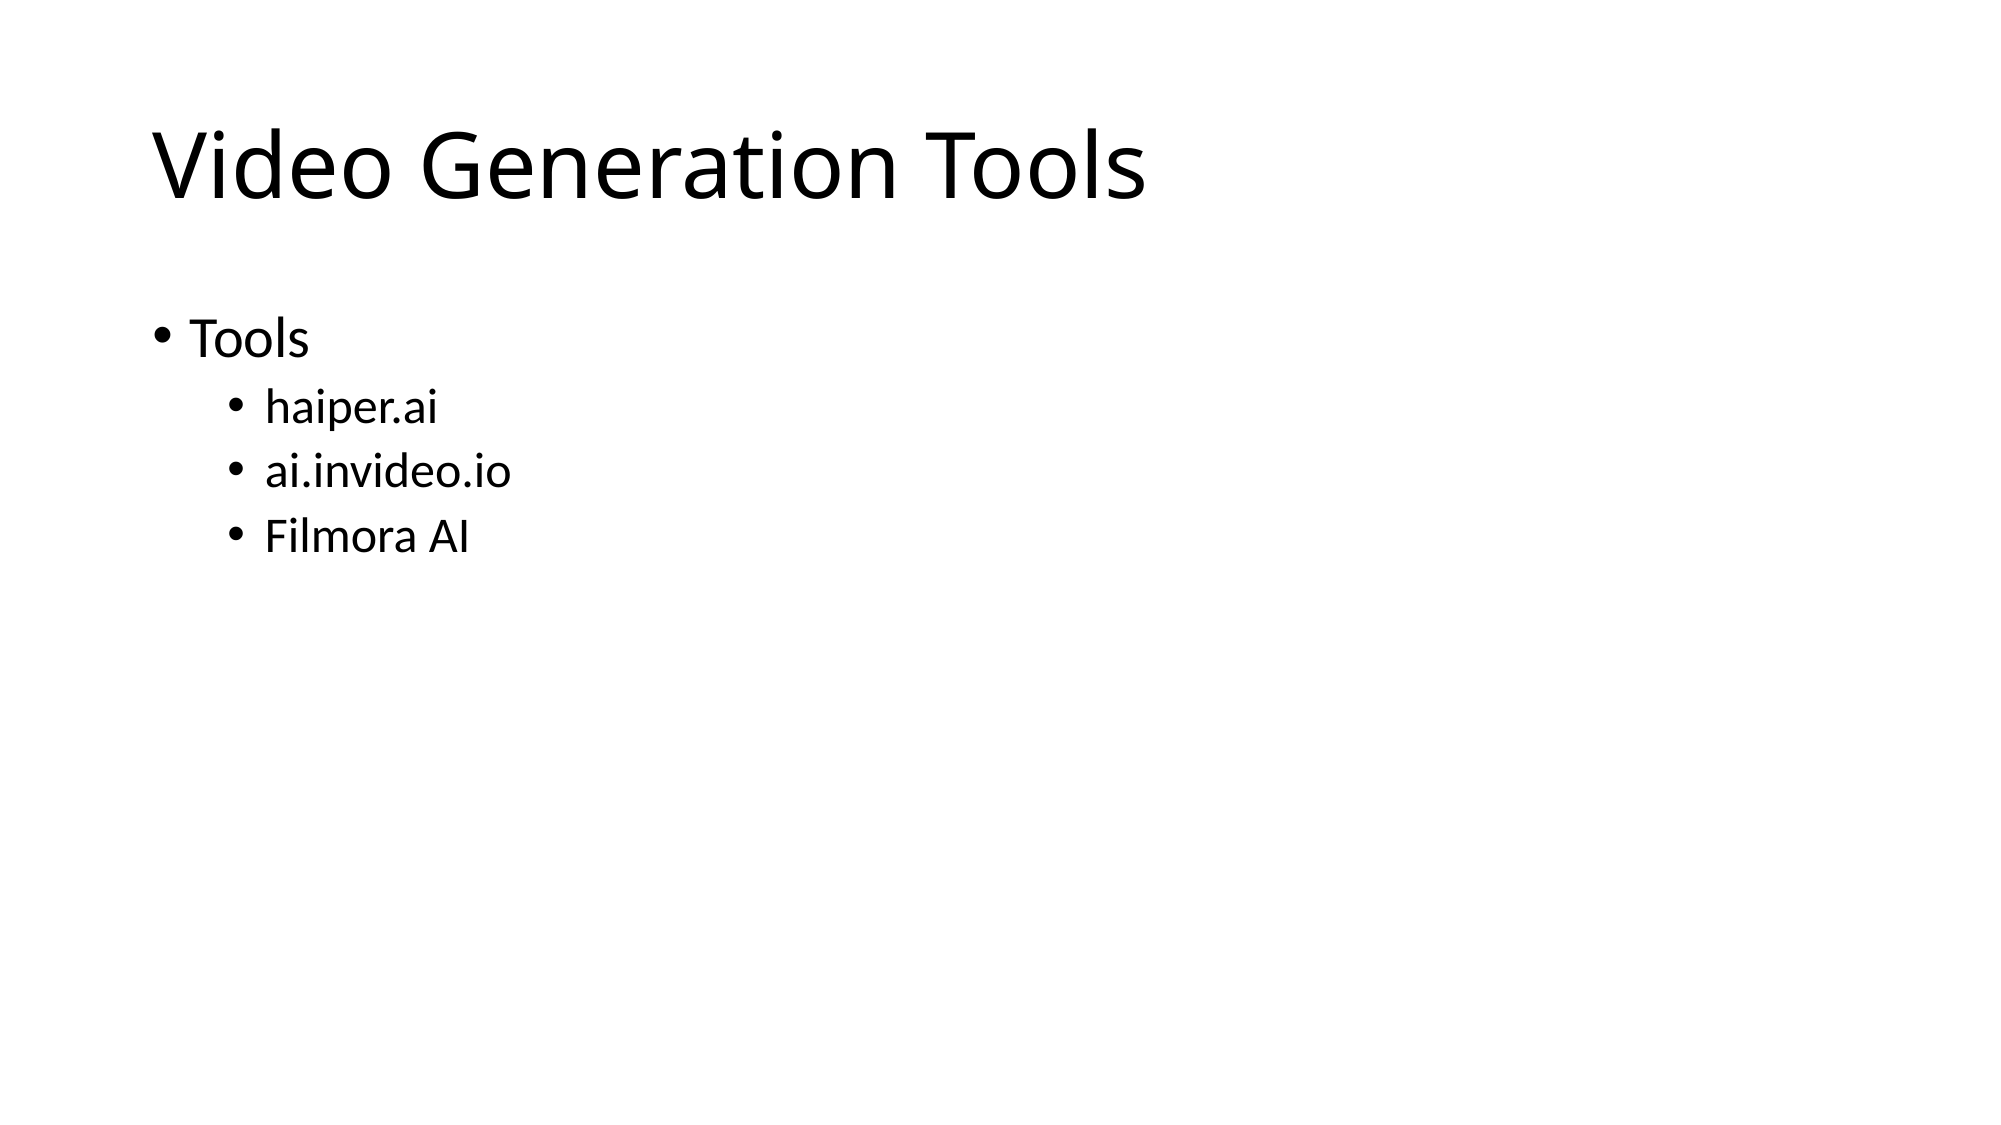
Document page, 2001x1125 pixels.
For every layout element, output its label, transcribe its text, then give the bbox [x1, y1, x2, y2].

list Tools haiper.ai ai.invideo.io Filmora AI [137, 299, 1863, 1014]
title Video Generation Tools [137, 59, 1863, 278]
